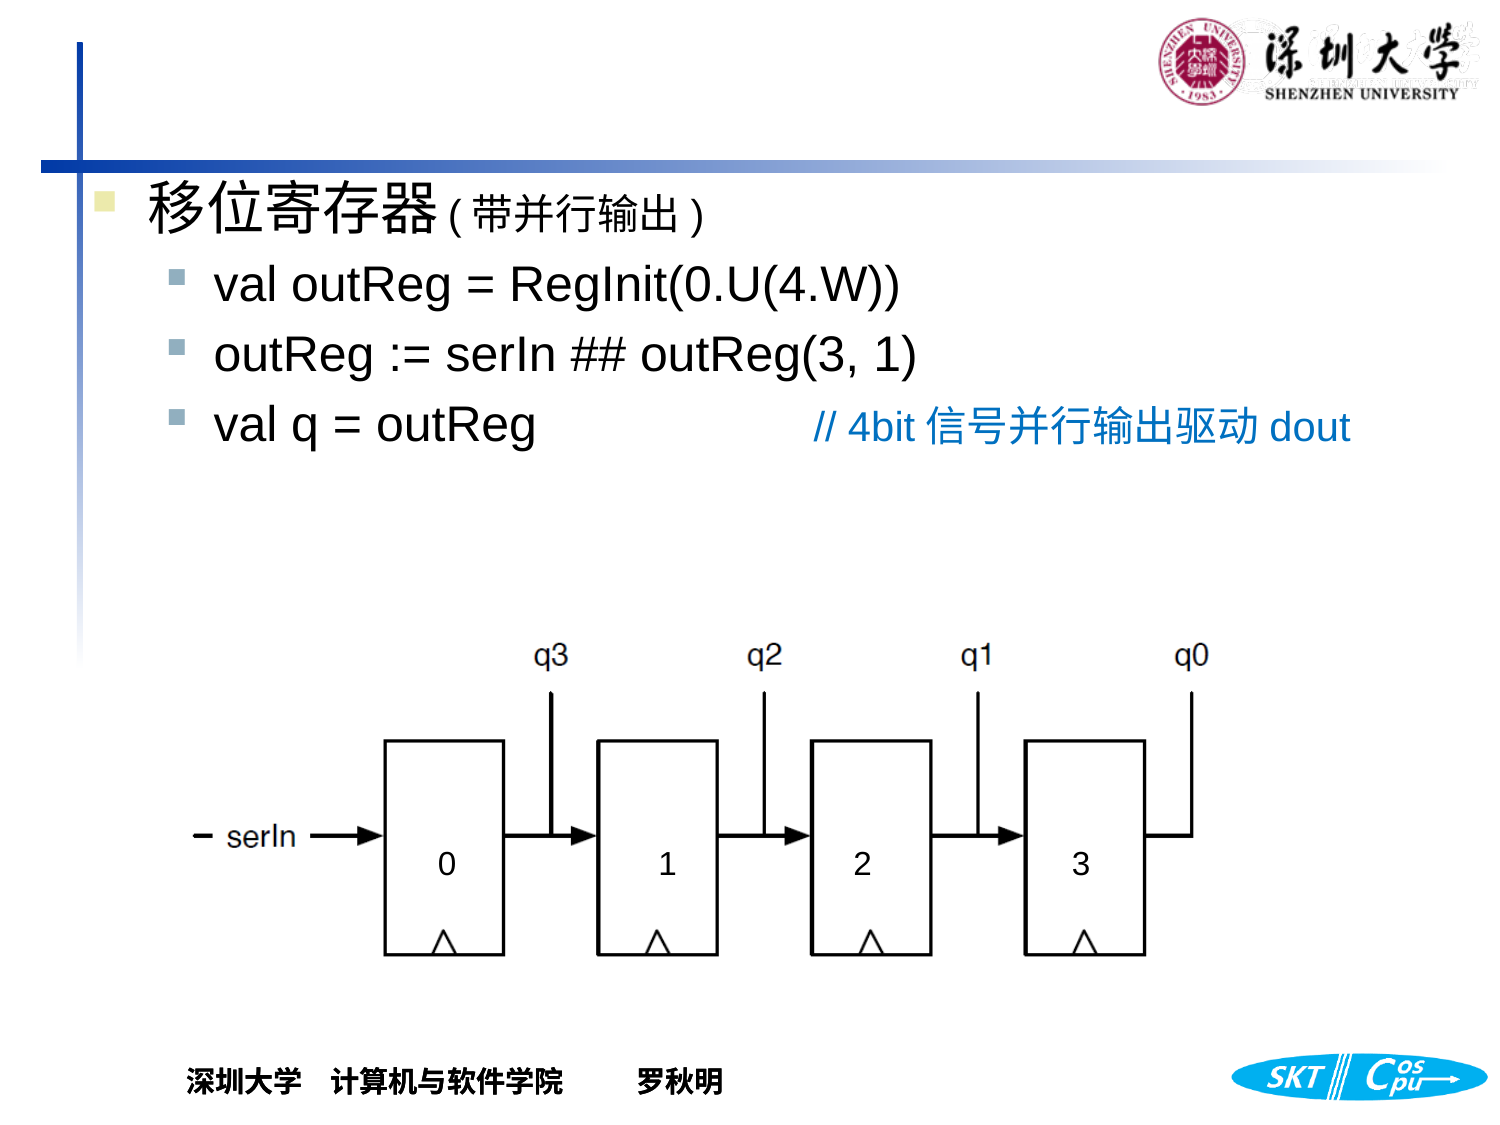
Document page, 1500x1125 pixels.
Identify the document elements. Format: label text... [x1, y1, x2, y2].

picture [1130, 7, 1500, 117]
text_box 移位寄存器 (带并行输出) val outReg = RegInit(0.U(4.W)) outReg := serIn ## outReg(3, 1) val q = outReg // 4bit信号并行输出驱动dout [76, 163, 1434, 814]
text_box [170, 621, 1235, 974]
picture [1227, 1051, 1489, 1102]
